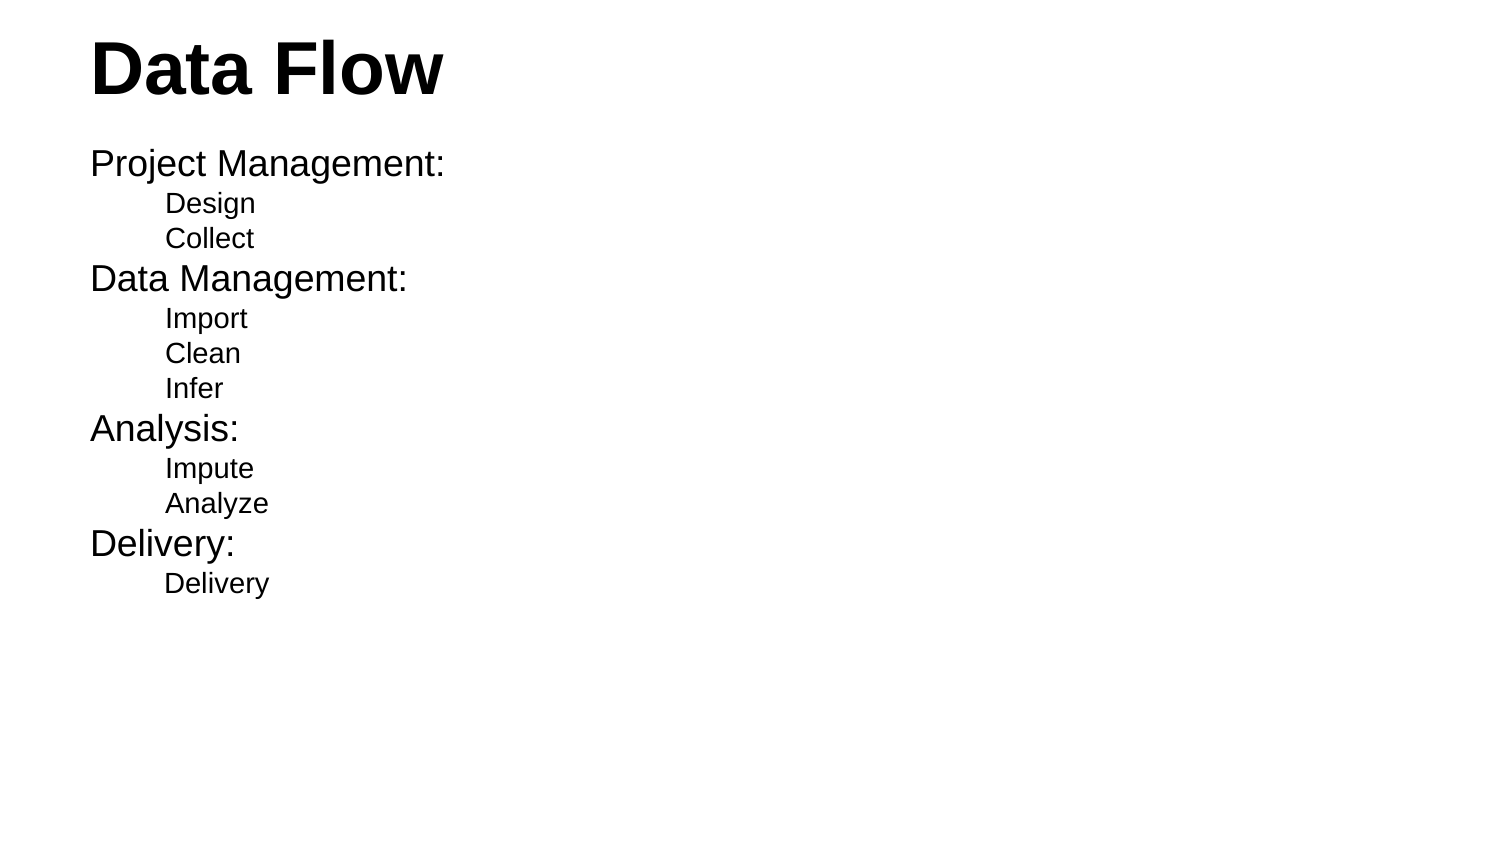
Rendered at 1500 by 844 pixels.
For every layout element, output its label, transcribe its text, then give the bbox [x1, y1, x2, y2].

list Project Management: Design Collect Data Management: Import Clean Infer Analysis: Impute Analyze Delivery: Delivery [75, 124, 1425, 736]
title Data Flow [75, 0, 1425, 124]
